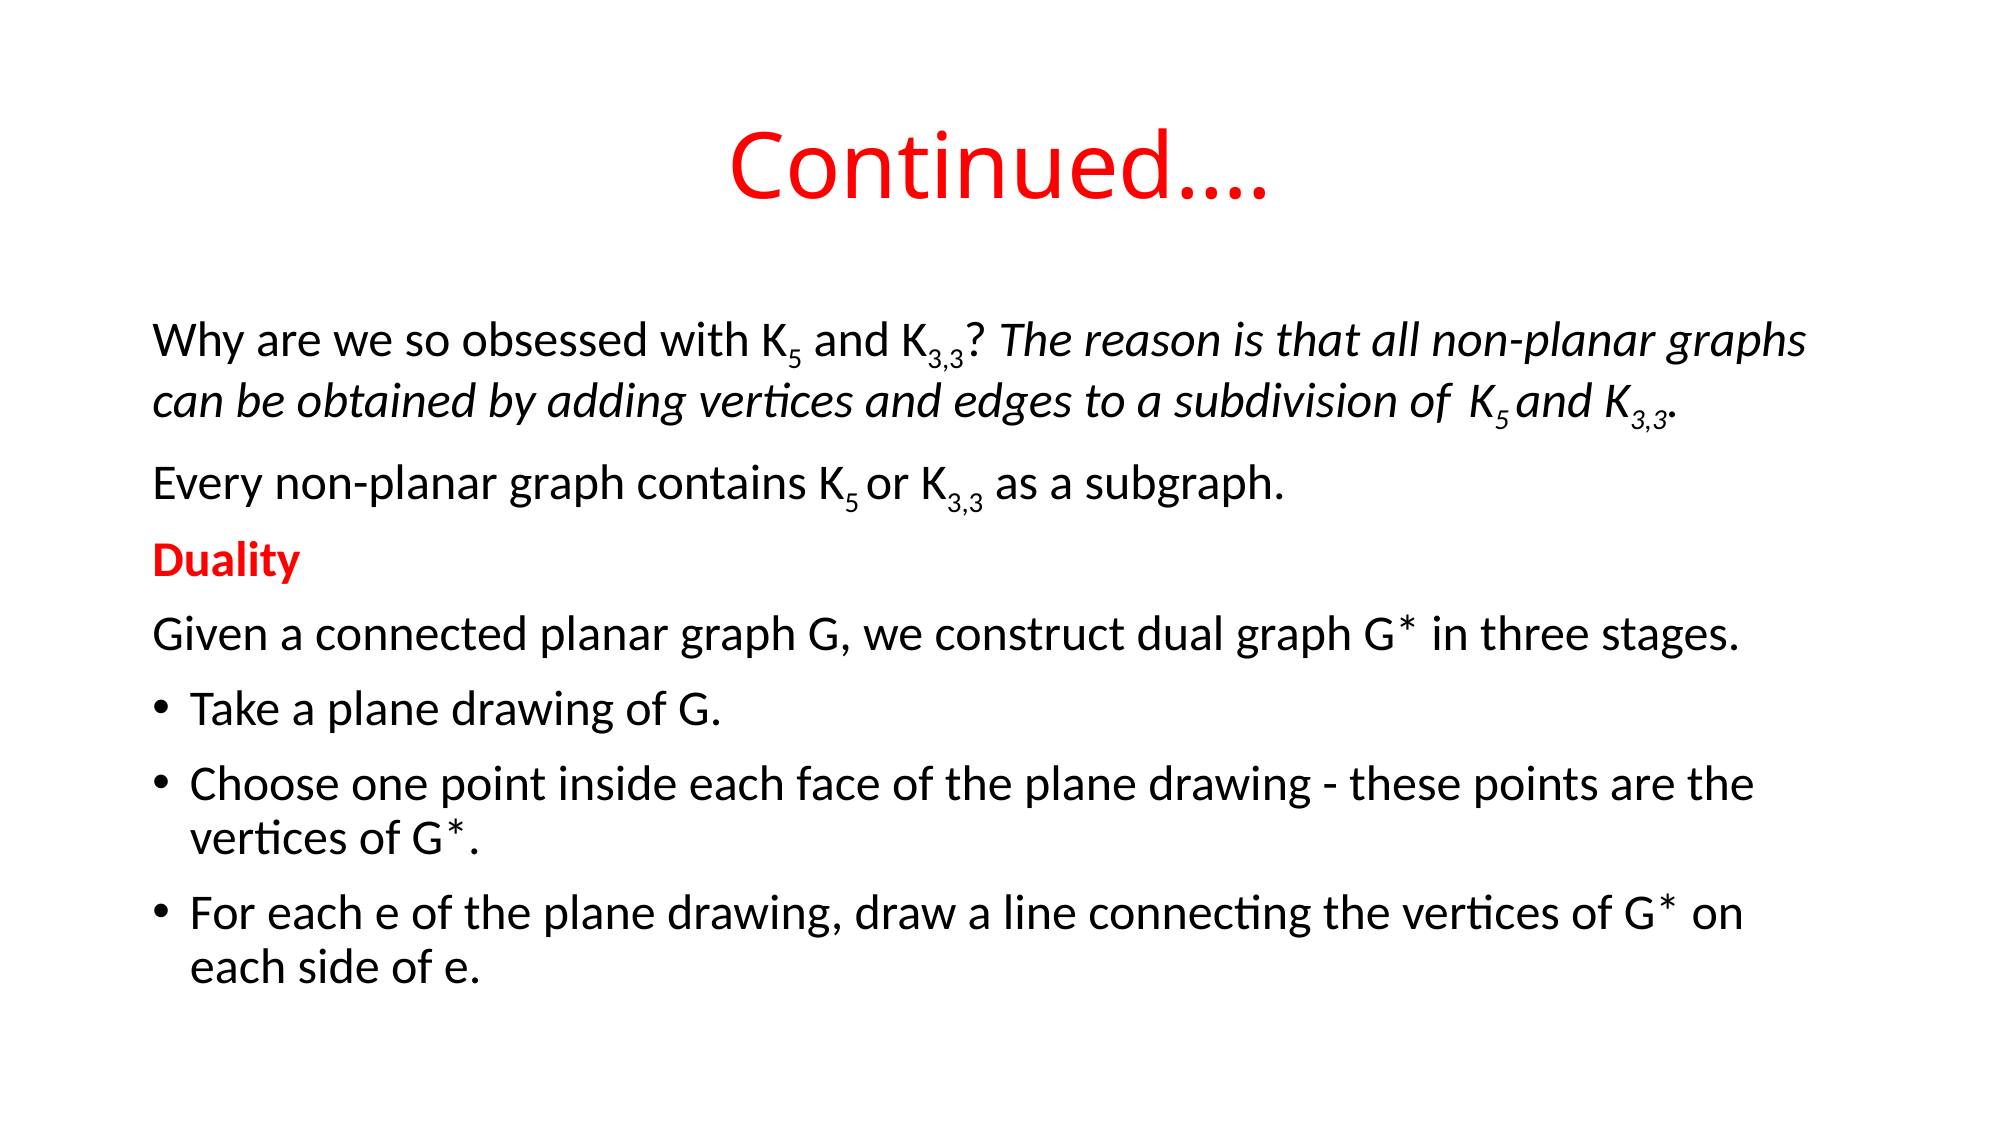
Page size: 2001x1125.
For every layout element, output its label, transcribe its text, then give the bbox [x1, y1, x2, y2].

title Continued…. [137, 59, 1863, 278]
list Why are we so obsessed with K5 and K3,3? The reason is that all non-planar graphs can be obtained by adding vertices and edges to a subdivision of K5 and K3,3. Every non-planar graph contains K5 or K3,3 as a subgraph. Duality Given a connected planar graph G, we construct dual graph G* in three stages. Take a plane drawing of G. Choose one point inside each face of the plane drawing - these points are the vertices of G*. For each e of the plane drawing, draw a line connecting the vertices of G* on each side of e. [137, 299, 1863, 1014]
